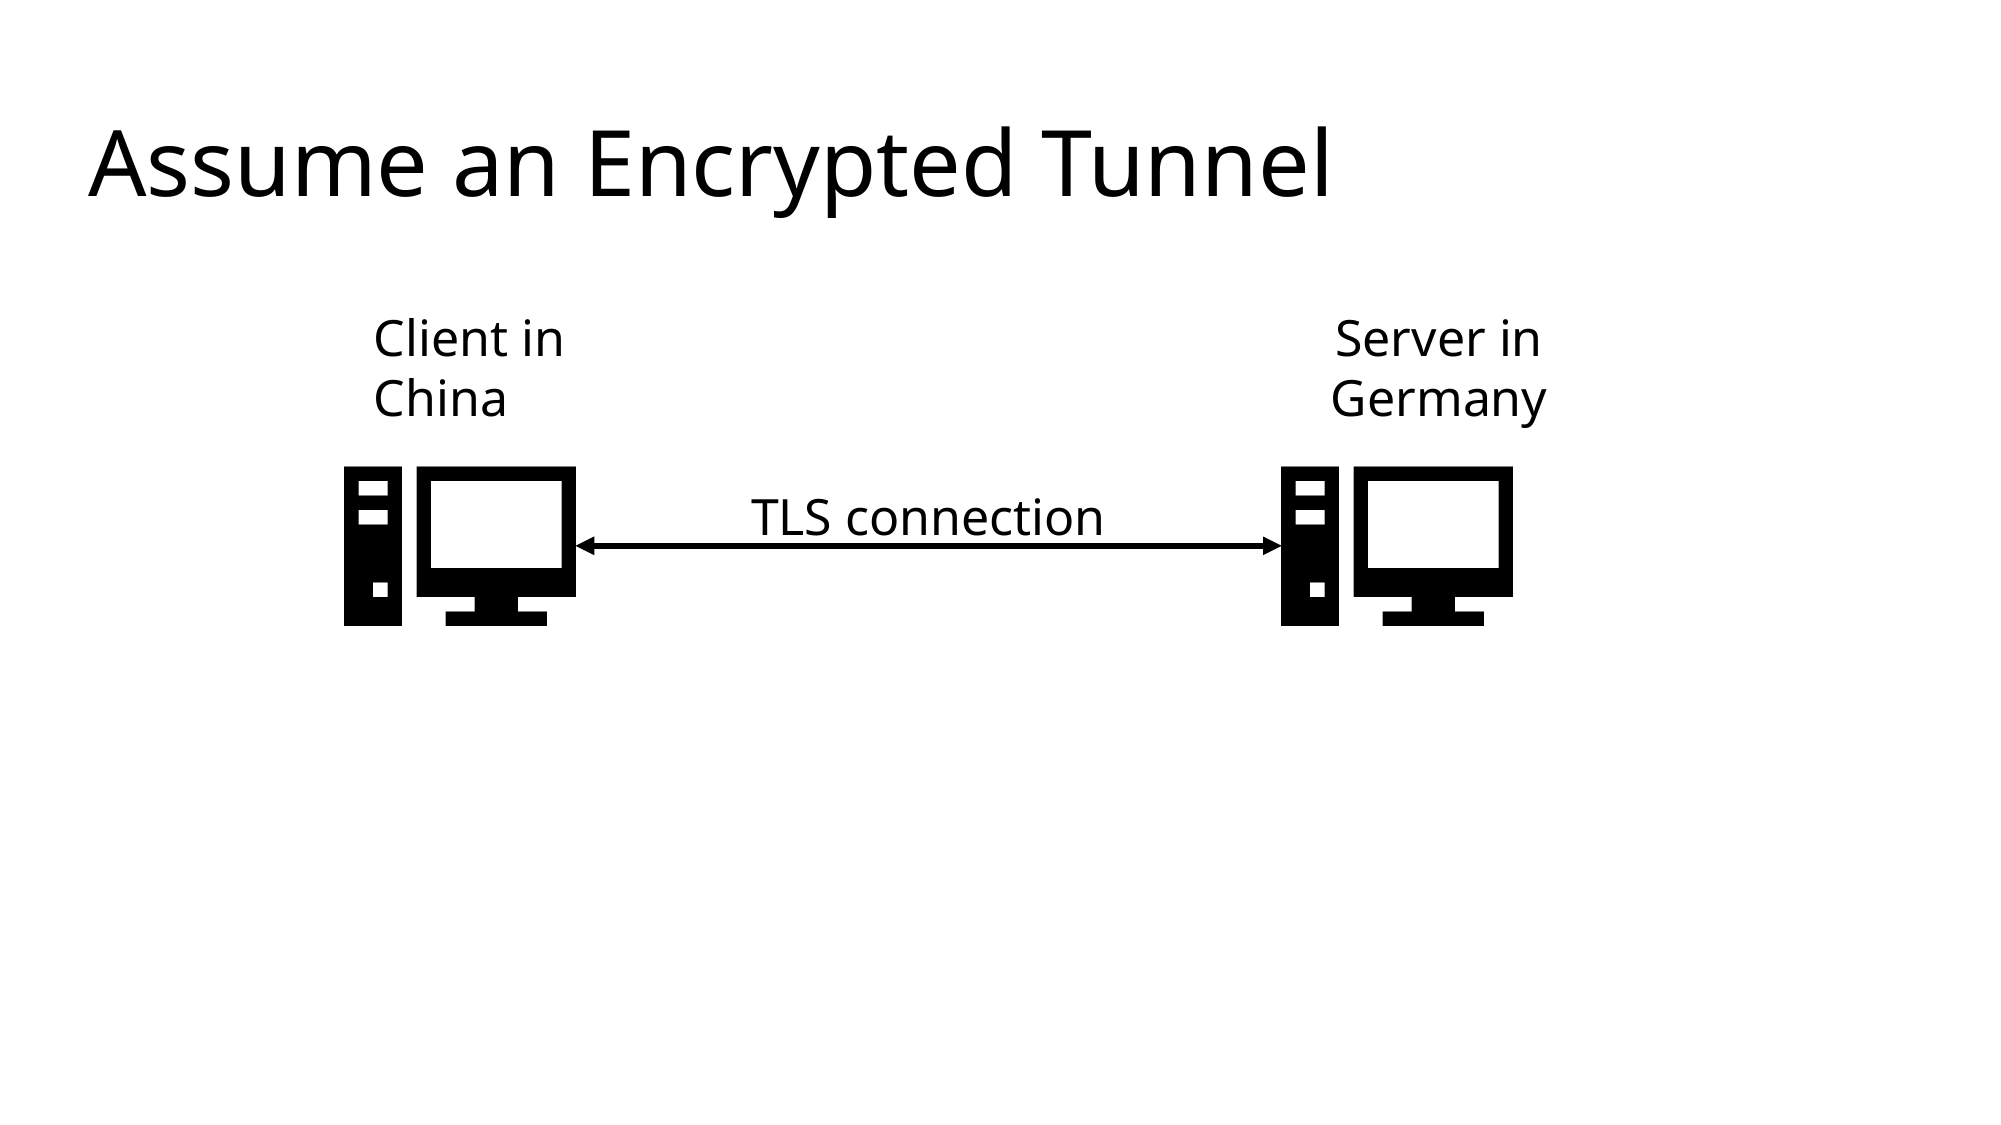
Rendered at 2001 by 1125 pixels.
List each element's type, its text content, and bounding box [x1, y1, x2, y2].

picture [1281, 430, 1513, 662]
title Assume an Encrypted Tunnel [68, 97, 1932, 223]
picture [344, 430, 576, 662]
text_box TLS connection [721, 465, 1136, 545]
text_box Server in Germany [1232, 286, 1647, 367]
text_box Client in China [353, 286, 677, 367]
